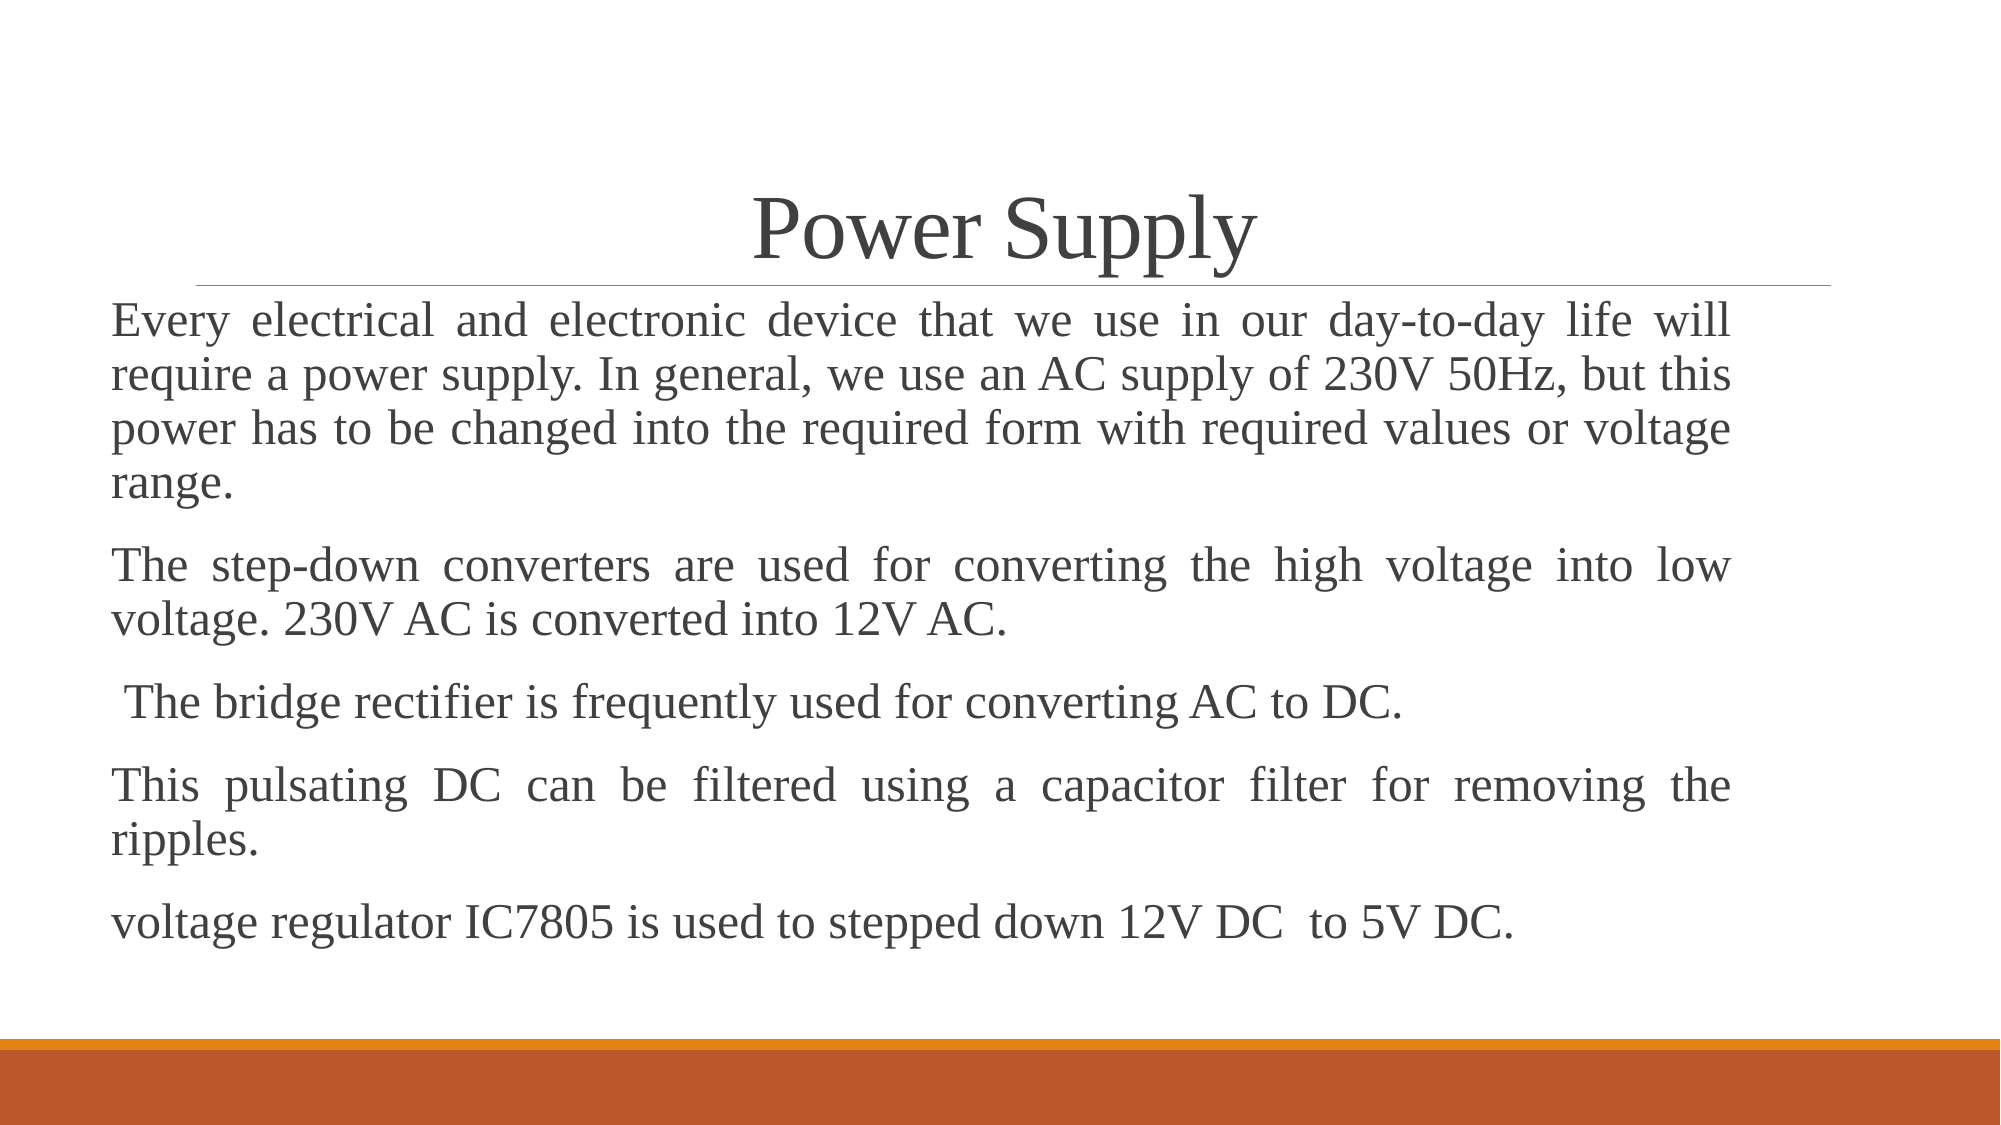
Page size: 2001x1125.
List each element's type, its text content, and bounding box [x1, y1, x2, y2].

list Every electrical and electronic device that we use in our day-to-day life will require a power supply. In general, we use an AC supply of 230V 50Hz, but this power has to be changed into the required form with required values or voltage range. The step-down converters are used for converting the high voltage into low voltage. 230V AC is converted into 12V AC. The bridge rectifier is frequently used for converting AC to DC. This pulsating DC can be filtered using a capacitor filter for removing the ripples. voltage regulator IC7805 is used to stepped down 12V DC to 5V DC. [111, 285, 1734, 1038]
title Power Supply [180, 47, 1830, 285]
